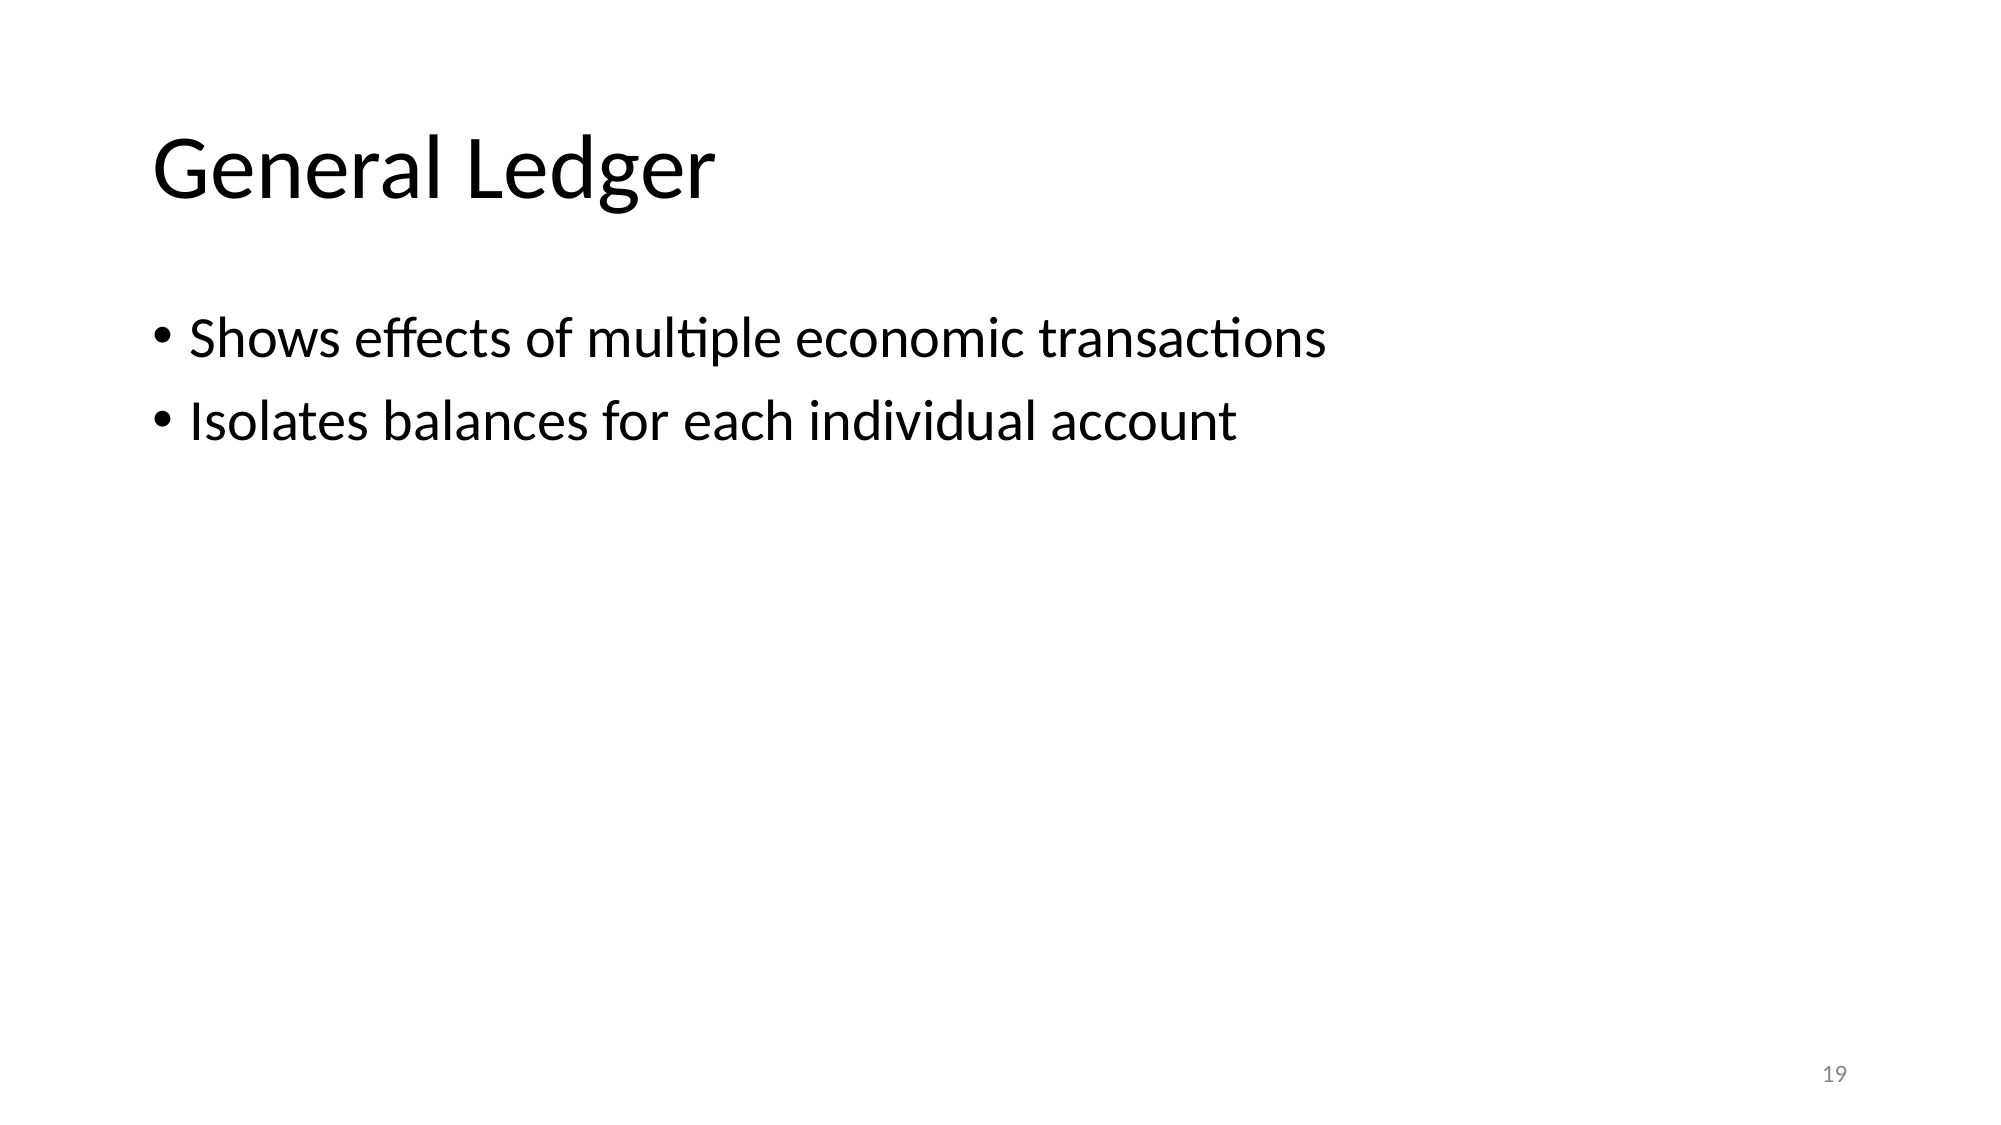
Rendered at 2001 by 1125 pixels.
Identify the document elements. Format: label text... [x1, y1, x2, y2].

title General Ledger [137, 59, 1863, 278]
list Shows effects of multiple economic transactions Isolates balances for each individual account [137, 299, 1863, 1014]
slide_number ‹#› [1412, 1042, 1863, 1103]
